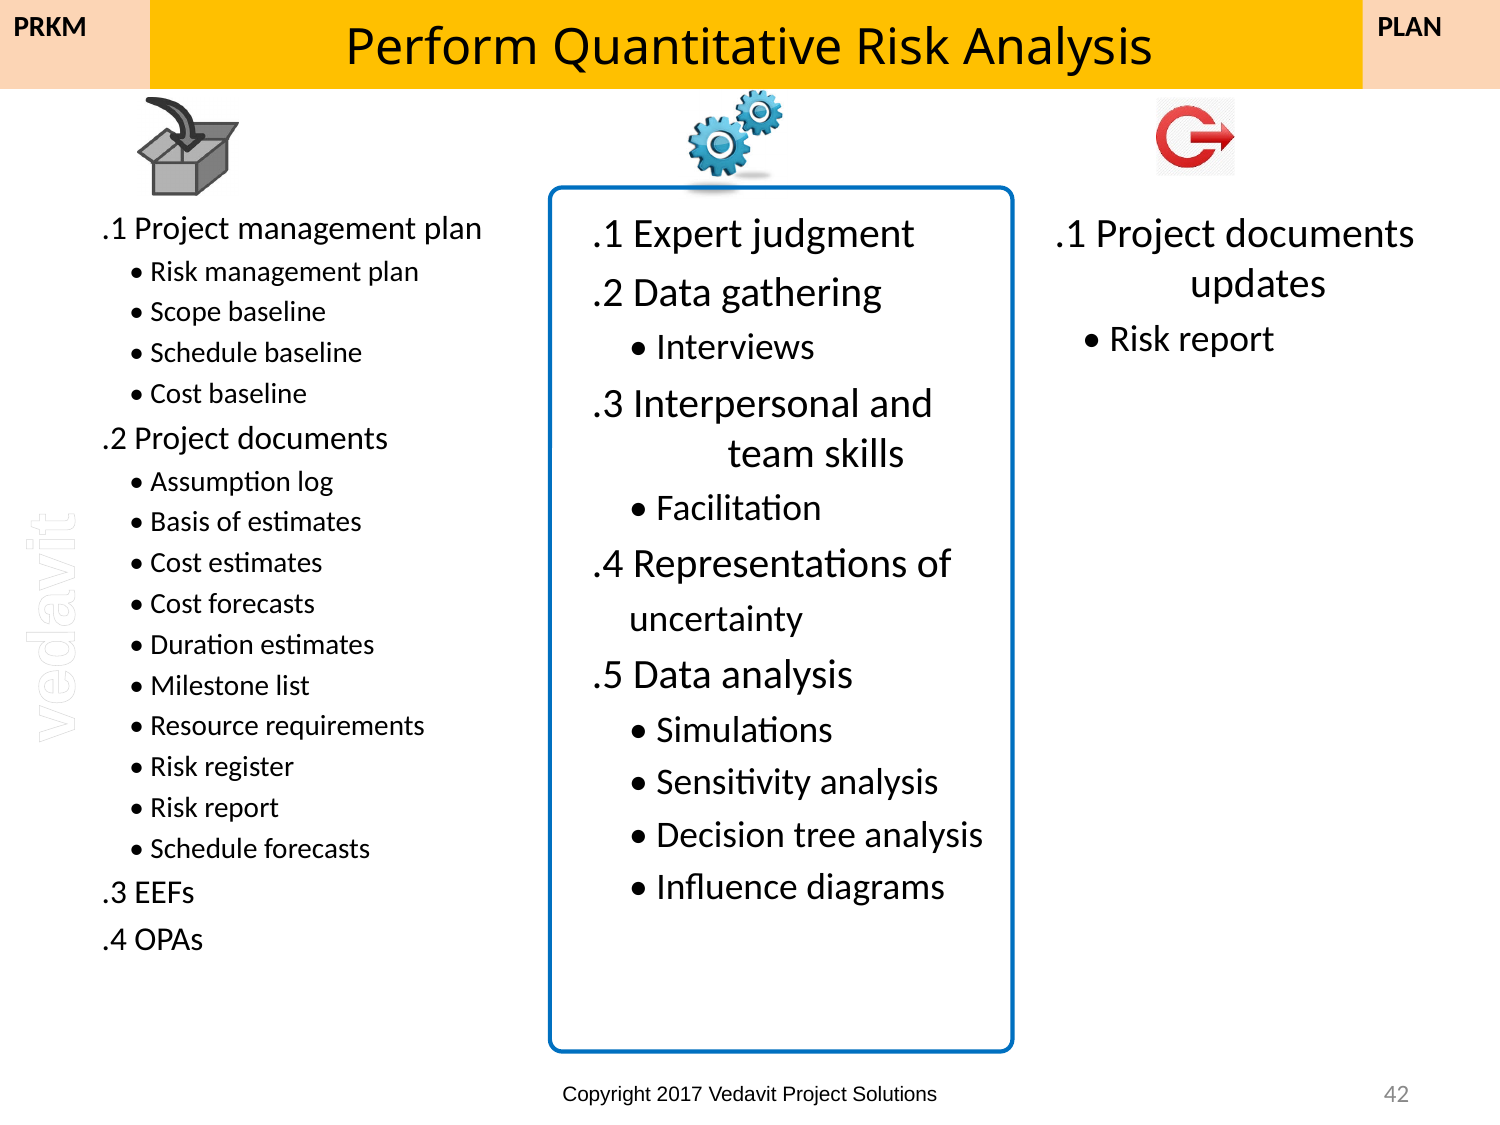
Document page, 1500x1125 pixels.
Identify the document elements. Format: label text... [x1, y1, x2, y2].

slide_number 335 [1074, 1062, 1425, 1123]
list PLAN [1362, 0, 1500, 89]
picture [678, 90, 788, 185]
title Perform Quantitative Risk Analysis [0, 0, 1500, 90]
picture [137, 97, 239, 196]
list .1 Project documents updates • Risk report [1025, 198, 1468, 1051]
list .1 Project management plan • Risk management plan • Scope baseline • Schedule baseline • Cost baseline .2 Project documents • Assumption log • Basis of estimates • Cost estimates • Cost forecasts • Duration estimates • Milestone list • Resource requirements • Risk register • Risk report • Schedule forecasts .3 EEFs .4 OPAs [75, 198, 538, 1038]
picture [1156, 97, 1235, 176]
picture [678, 190, 788, 198]
list PRKM [0, 0, 150, 89]
list .1 Expert judgment .2 Data gathering • Interviews .3 Interpersonal and team skills • Facilitation .4 Representations of uncertainty .5 Data analysis • Simulations • Sensitivity analysis • Decision tree analysis • Influence diagrams [562, 198, 1000, 1038]
